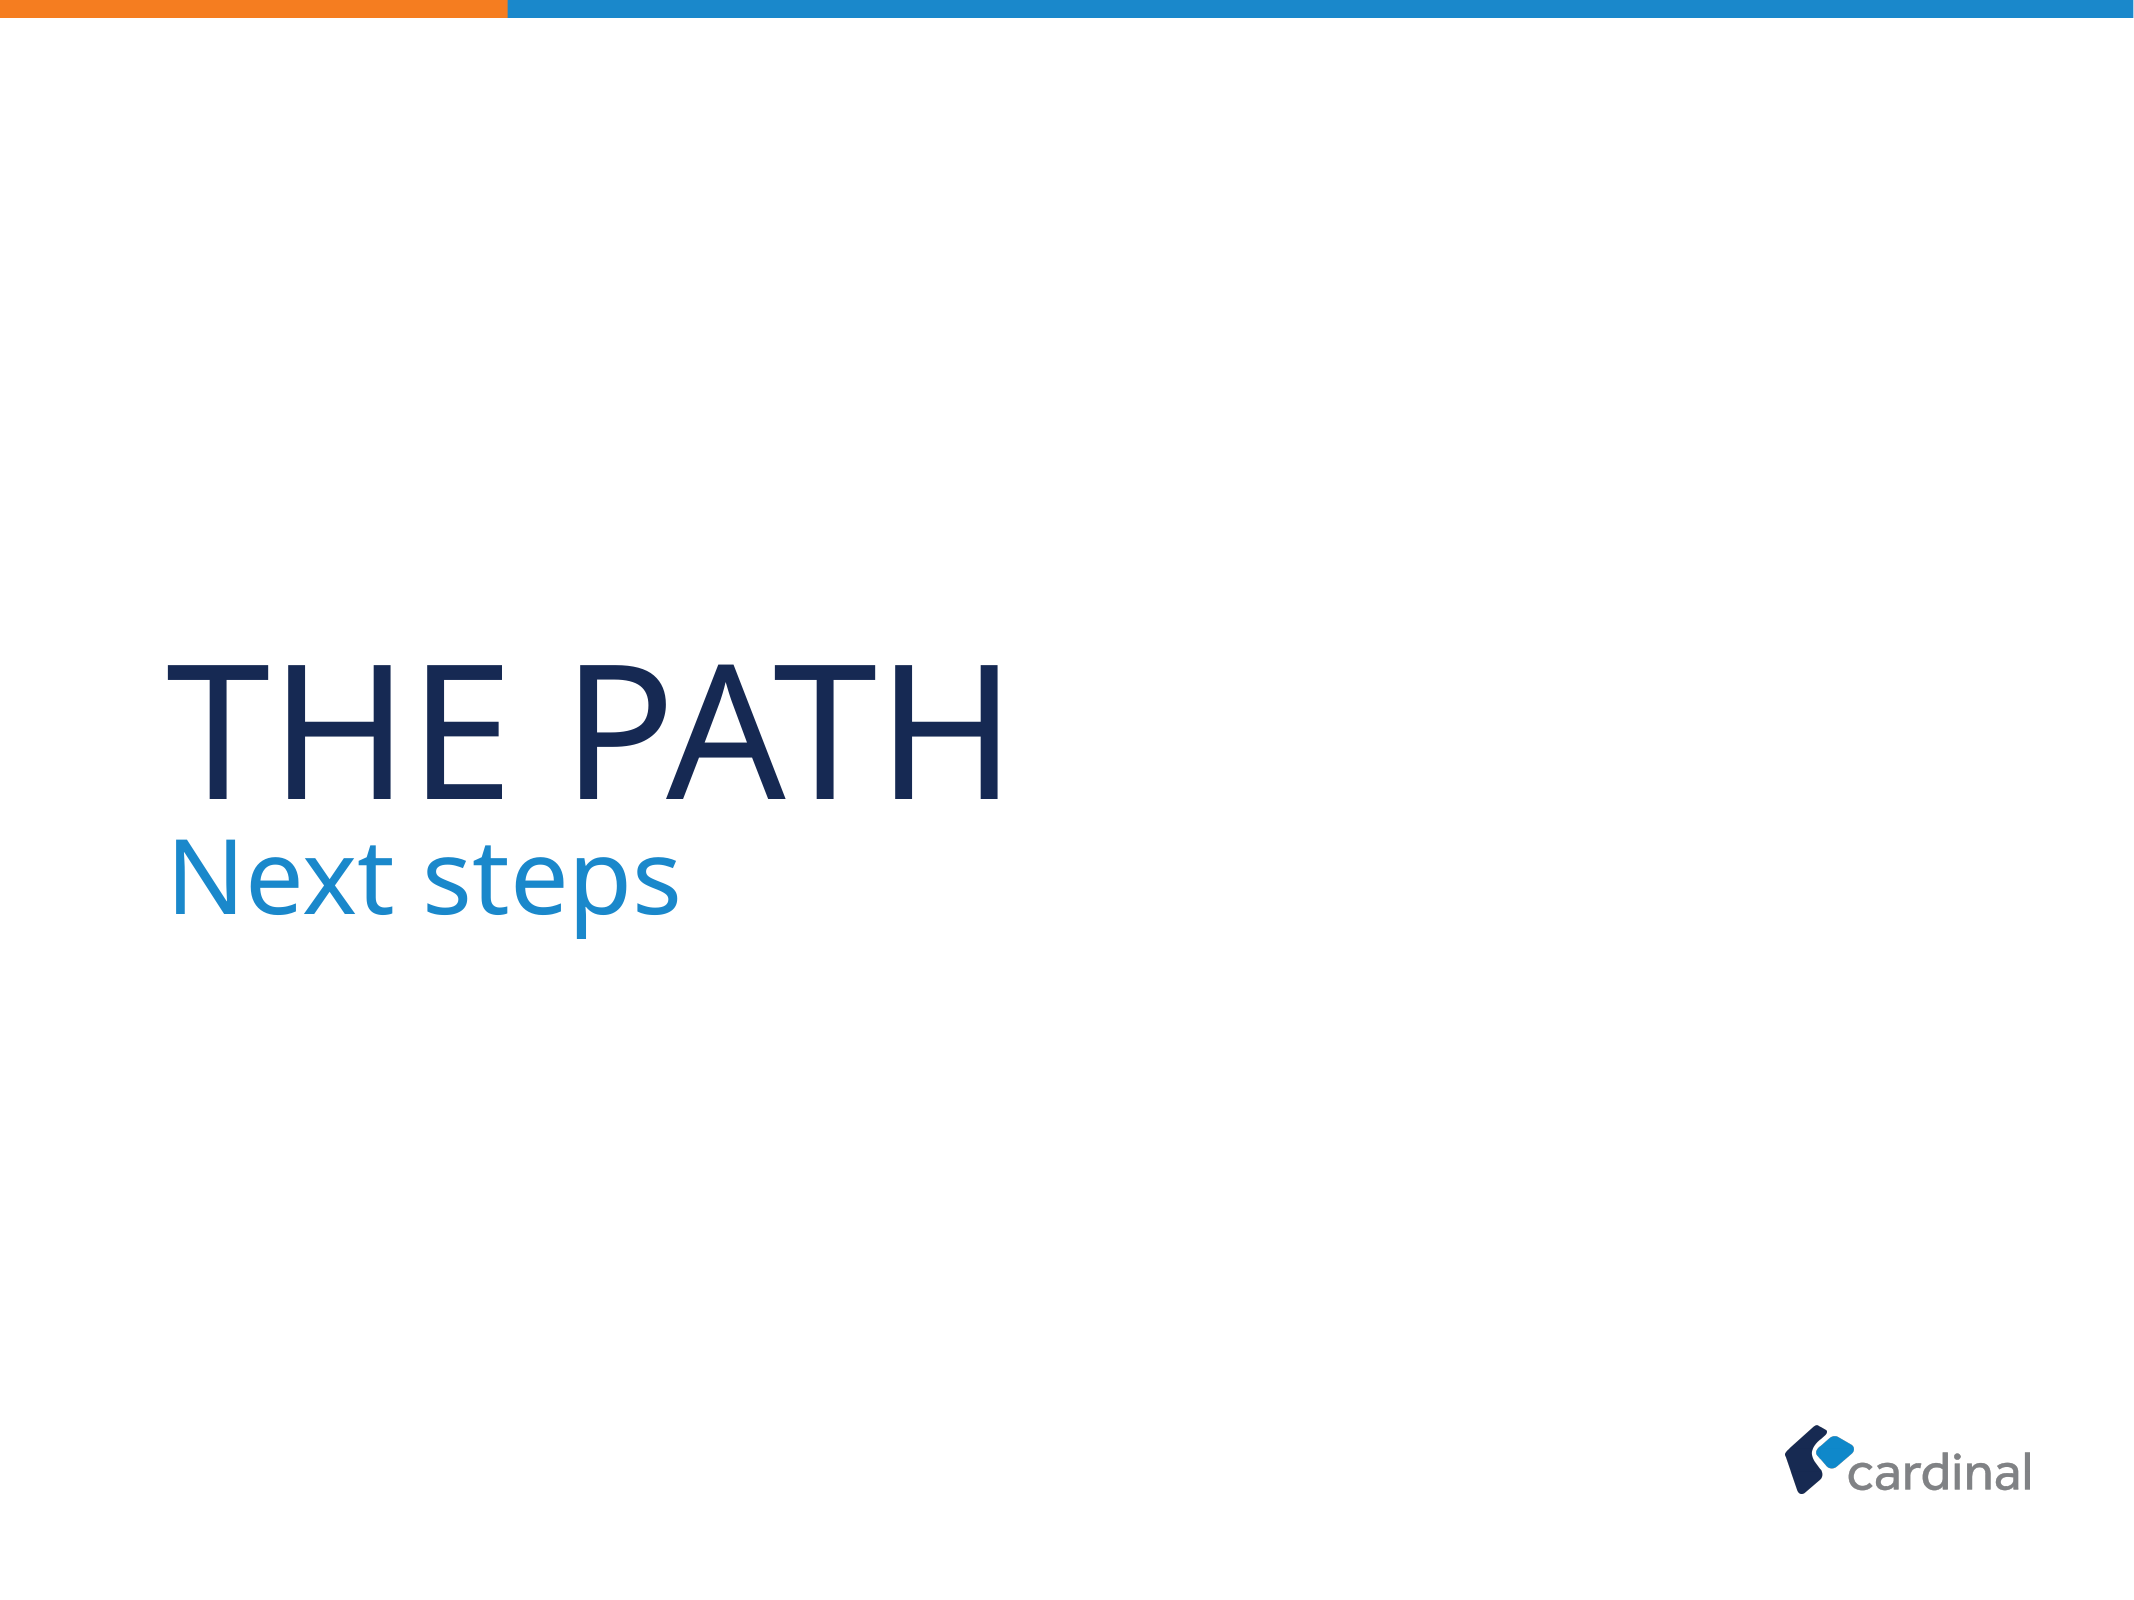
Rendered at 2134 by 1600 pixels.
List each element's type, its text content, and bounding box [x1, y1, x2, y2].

picture [1785, 1425, 2030, 1494]
title The path [166, 65, 2099, 832]
list Next steps [166, 824, 1508, 1475]
